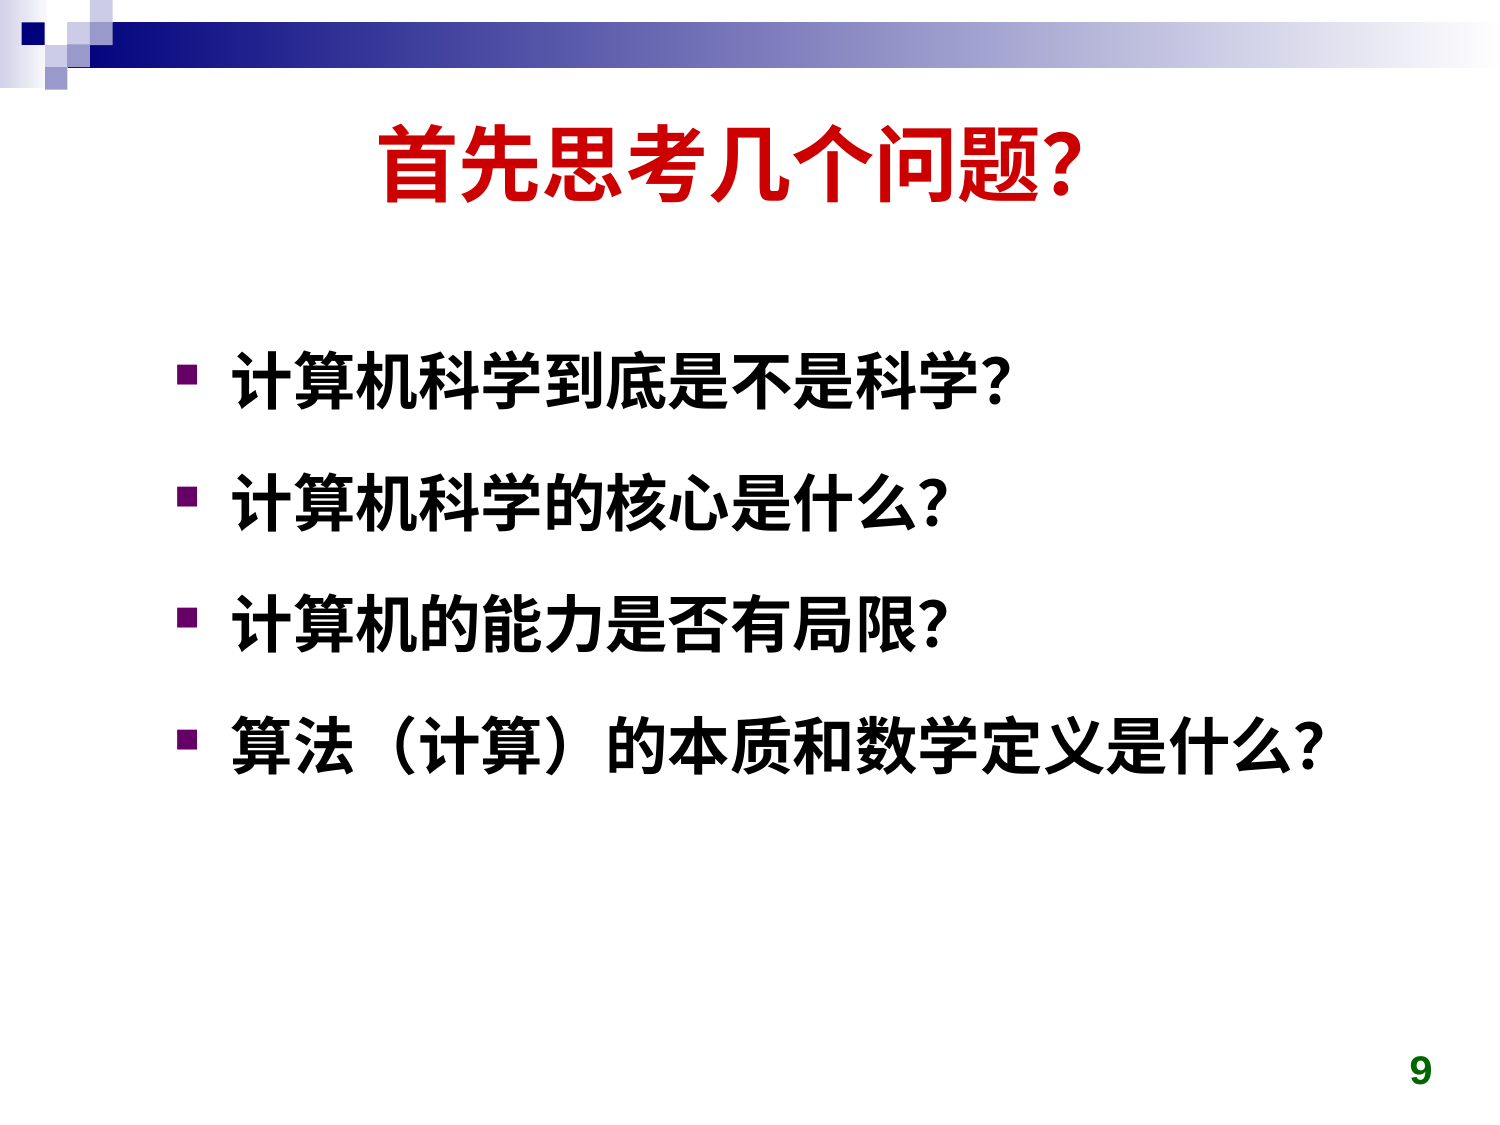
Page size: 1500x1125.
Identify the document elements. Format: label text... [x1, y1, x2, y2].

title 首先思考几个问题？ [75, 75, 1425, 250]
slide_number 9 [1098, 1025, 1449, 1100]
list 计算机科学到底是不是科学？ 计算机科学的核心是什么？ 计算机的能力是否有局限？ 算法（计算）的本质和数学定义是什么？ [159, 296, 1378, 896]
